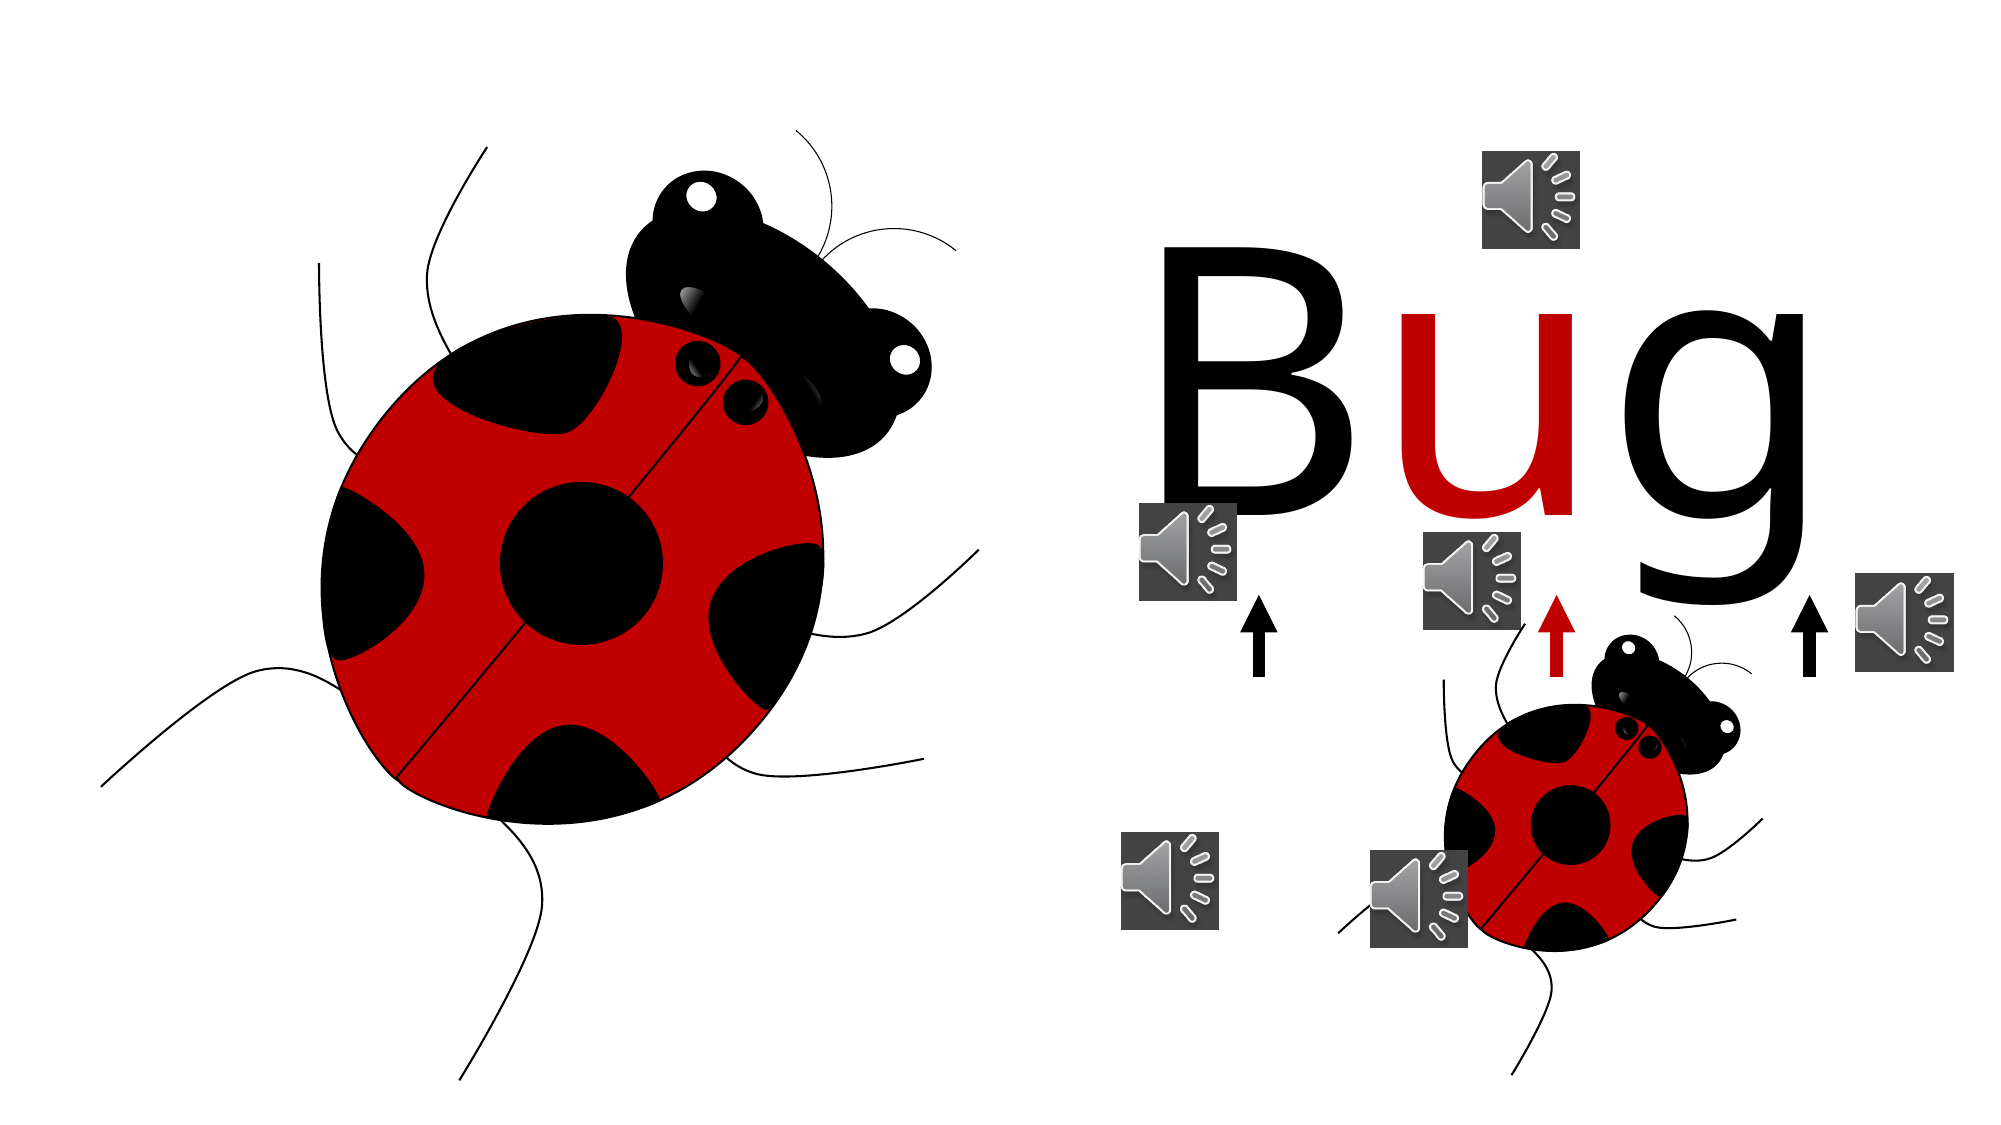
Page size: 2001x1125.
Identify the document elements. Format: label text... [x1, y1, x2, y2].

picture [1137, 502, 1238, 603]
picture [1422, 530, 1523, 592]
text_box Bug [1114, 132, 1949, 598]
picture [1120, 831, 1221, 932]
picture [1369, 849, 1470, 950]
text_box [231, 82, 930, 1040]
picture [1481, 149, 1582, 250]
picture [1854, 572, 1955, 673]
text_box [1401, 592, 1739, 1056]
